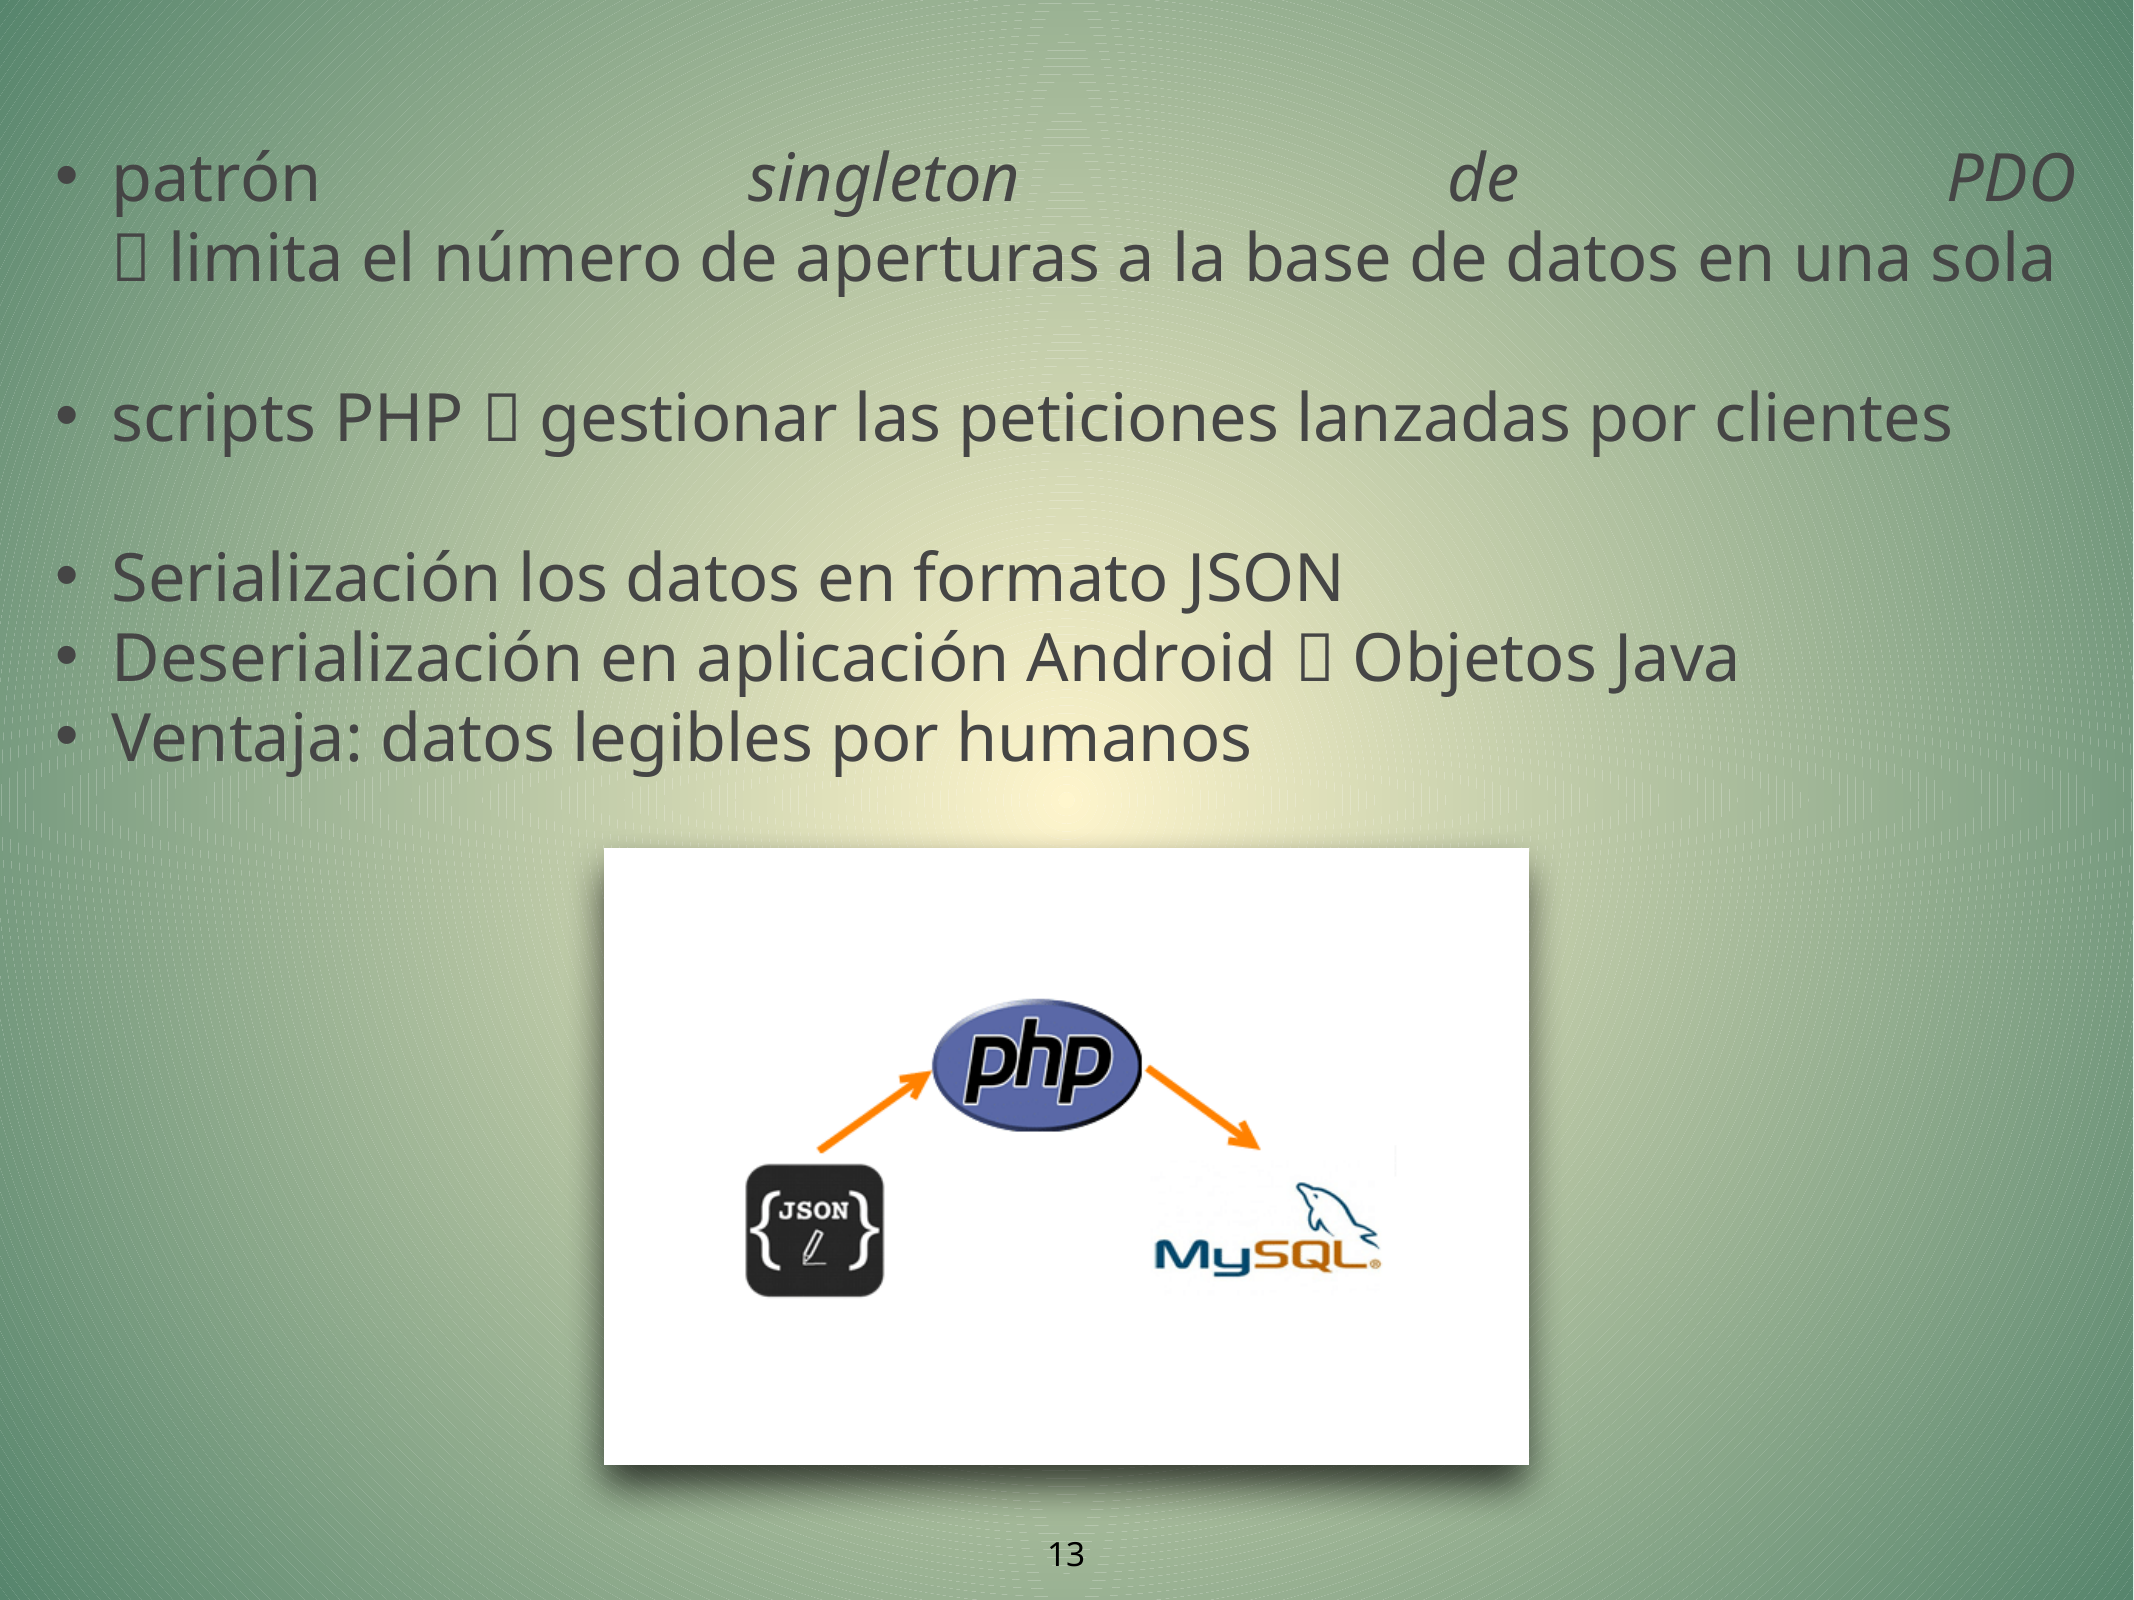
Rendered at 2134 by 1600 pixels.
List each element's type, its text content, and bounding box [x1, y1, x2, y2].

text_box patrón singleton de PDO  limita el número de aperturas a la base de datos en una sola scripts PHP  gestionar las peticiones lanzadas por clientes Serialización los datos en formato JSON Deserialización en aplicación Android  Objetos Java Ventaja: datos legibles por humanos [46, 126, 2086, 783]
slide_number 13 [1037, 1524, 1095, 1579]
picture [603, 848, 1529, 1466]
